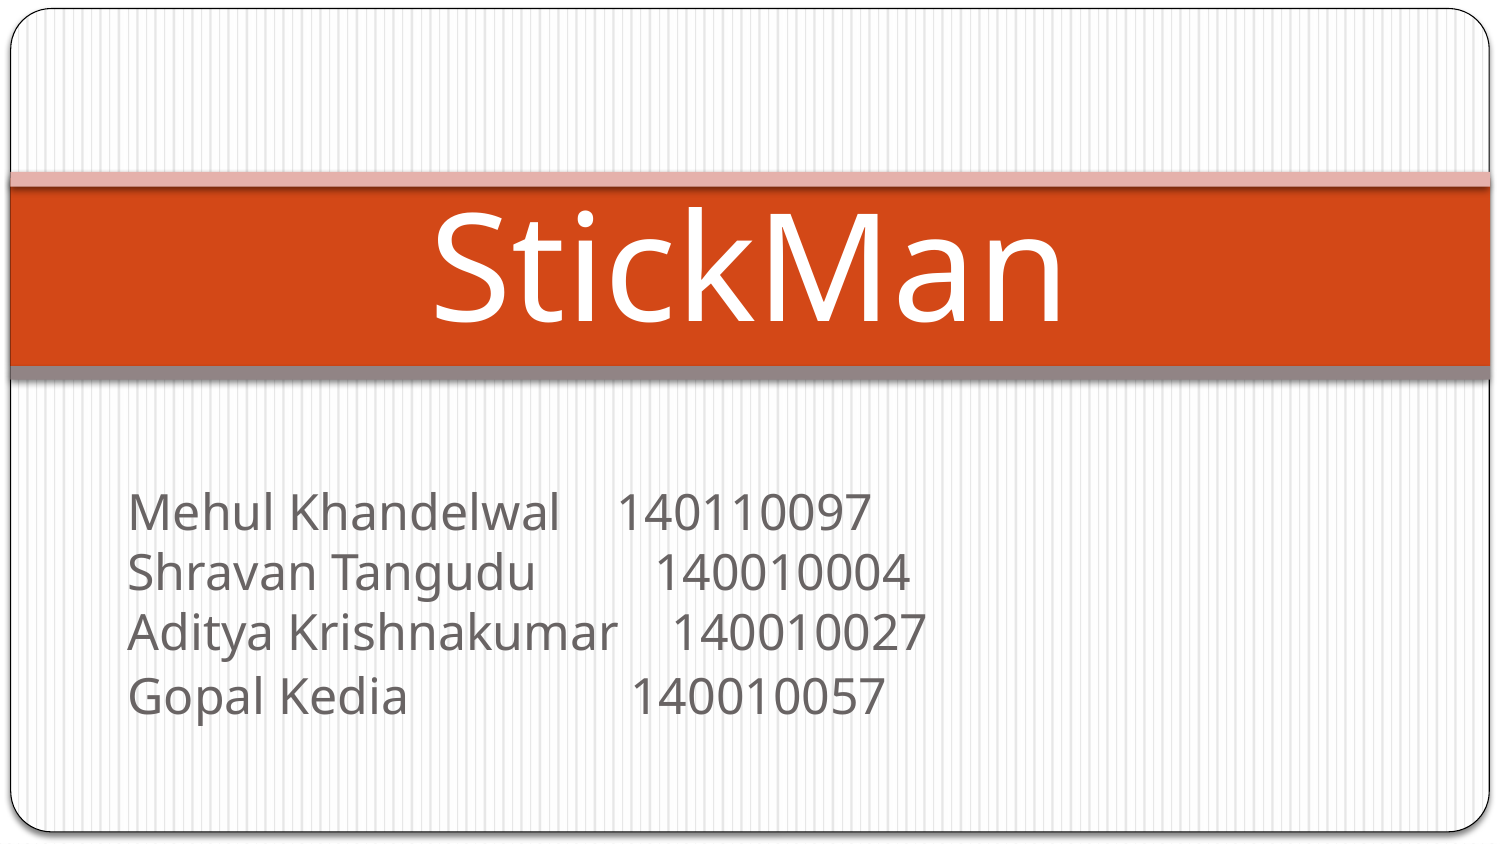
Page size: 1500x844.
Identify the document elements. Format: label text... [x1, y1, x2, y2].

title StickMan [75, 185, 1425, 367]
subtitle Mehul Khandelwal 140110097 Shravan Tangudu 140010004 Aditya Krishnakumar 140010027 Gopal Kedia 140010057 [112, 465, 1388, 790]
